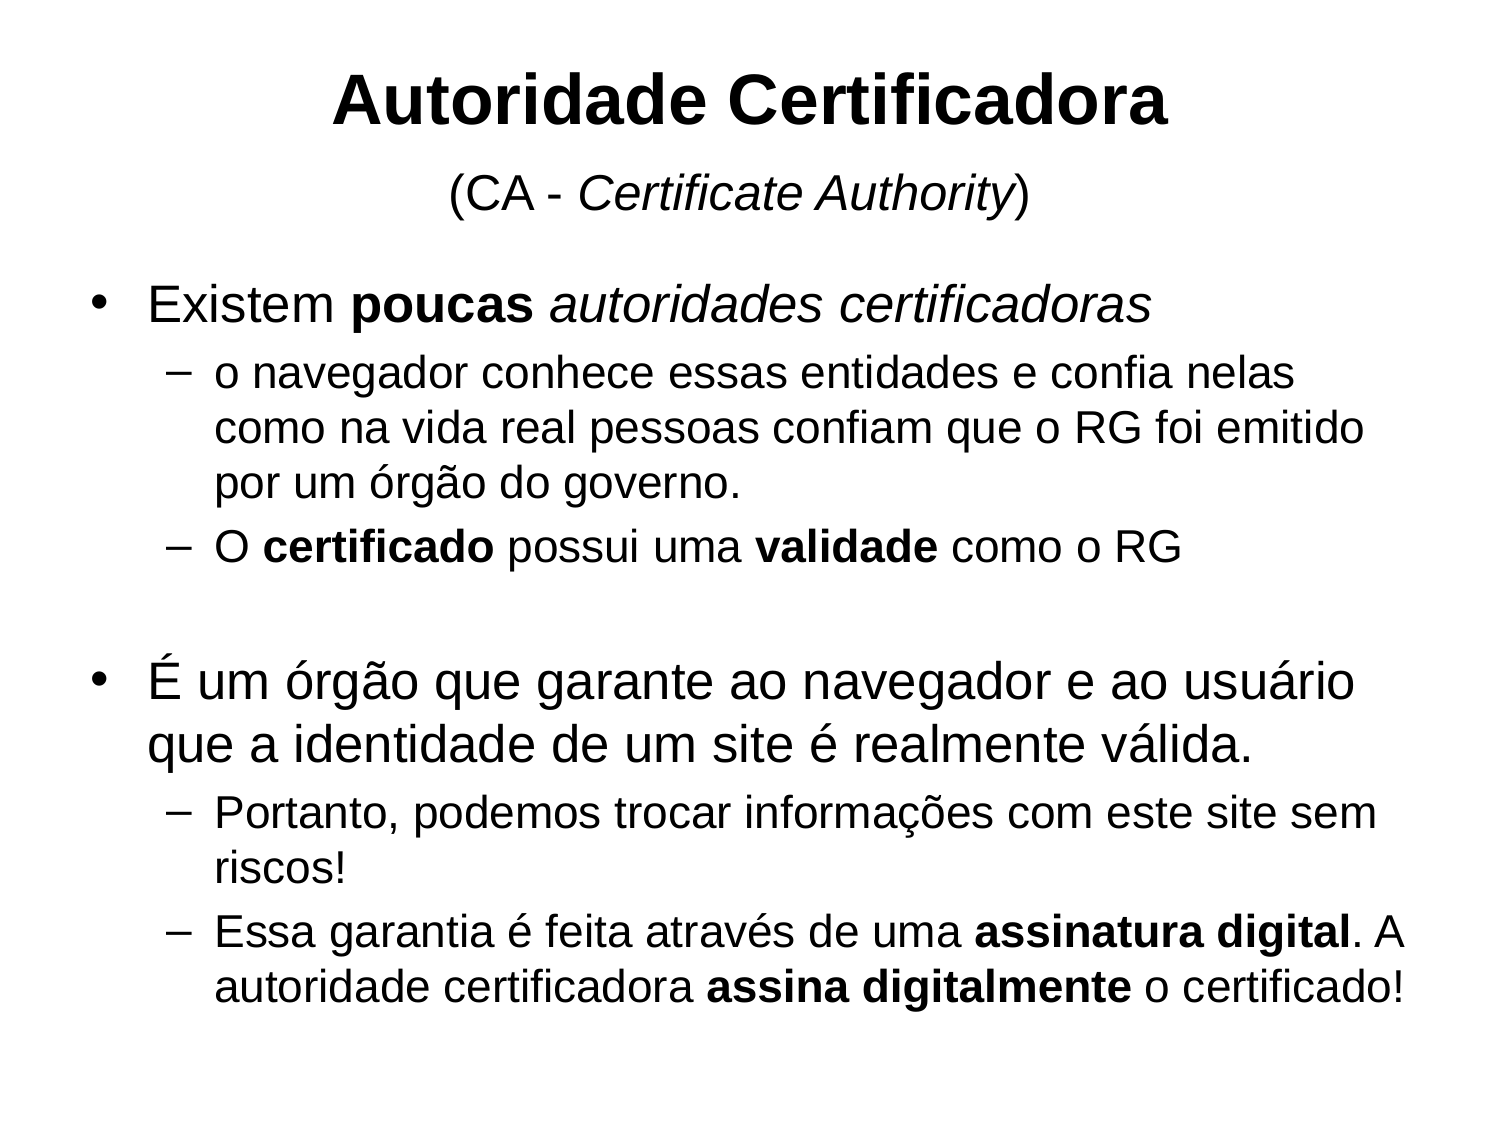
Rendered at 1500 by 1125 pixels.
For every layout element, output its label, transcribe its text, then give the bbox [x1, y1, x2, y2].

title Autoridade Certificadora (CA - Certificate Authority) [75, 45, 1425, 233]
list Existem poucas autoridades certificadoras o navegador conhece essas entidades e confia nelas como na vida real pessoas confiam que o RG foi emitido por um órgão do governo. O certificado possui uma validade como o RG É um órgão que garante ao navegador e ao usuário que a identidade de um site é realmente válida. Portanto, podemos trocar informações com este site sem riscos! Essa garantia é feita através de uma assinatura digital. A autoridade certificadora assina digitalmente o certificado! [75, 262, 1425, 1032]
